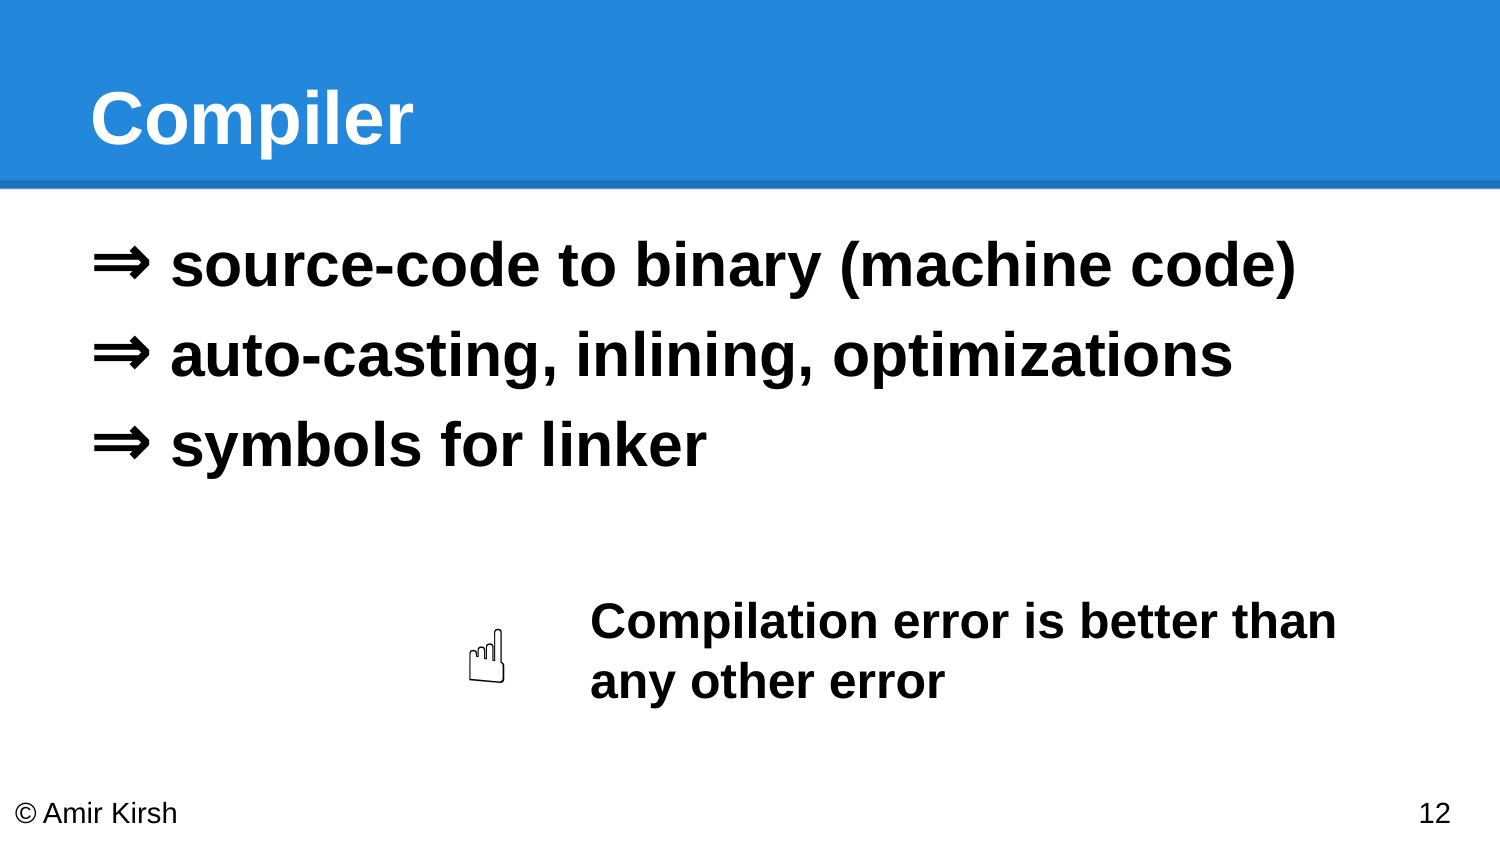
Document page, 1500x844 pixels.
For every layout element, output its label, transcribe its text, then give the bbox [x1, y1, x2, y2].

list ☝ [449, 593, 556, 714]
text_box Compilation error is better than any other error [575, 571, 1393, 725]
list ⇒ source-code to binary (machine code) ⇒ auto-casting, inlining, optimizations ⇒ symbols for linker [75, 196, 1425, 544]
slide_number ‹#› [1403, 779, 1494, 844]
slide_number © Amir Kirsh [0, 779, 308, 844]
title Compiler [75, 33, 1425, 175]
